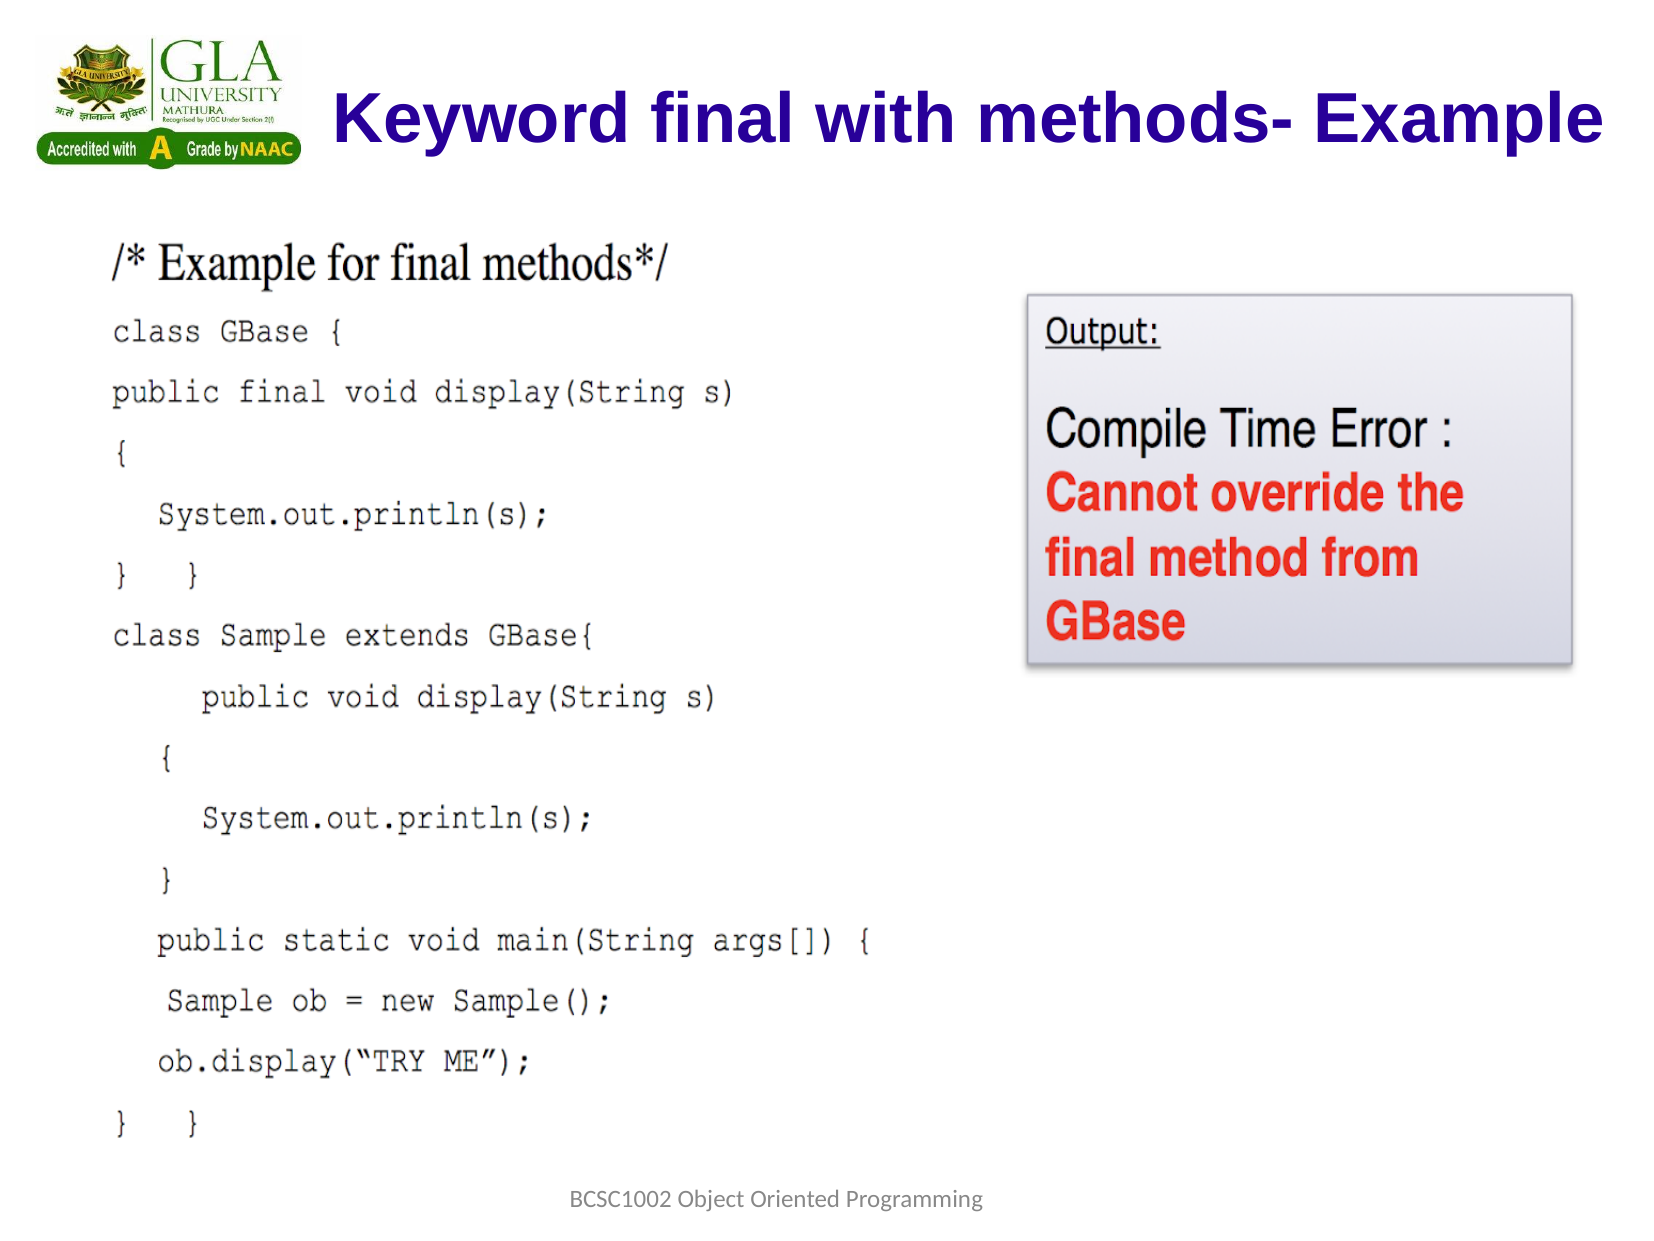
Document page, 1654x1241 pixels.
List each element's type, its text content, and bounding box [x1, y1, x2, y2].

text_box BCSC1002 Object Oriented Programming [512, 1178, 1041, 1228]
title Keyword final with methods- Example [207, 11, 1654, 219]
picture [94, 212, 1607, 1170]
picture [34, 34, 302, 172]
